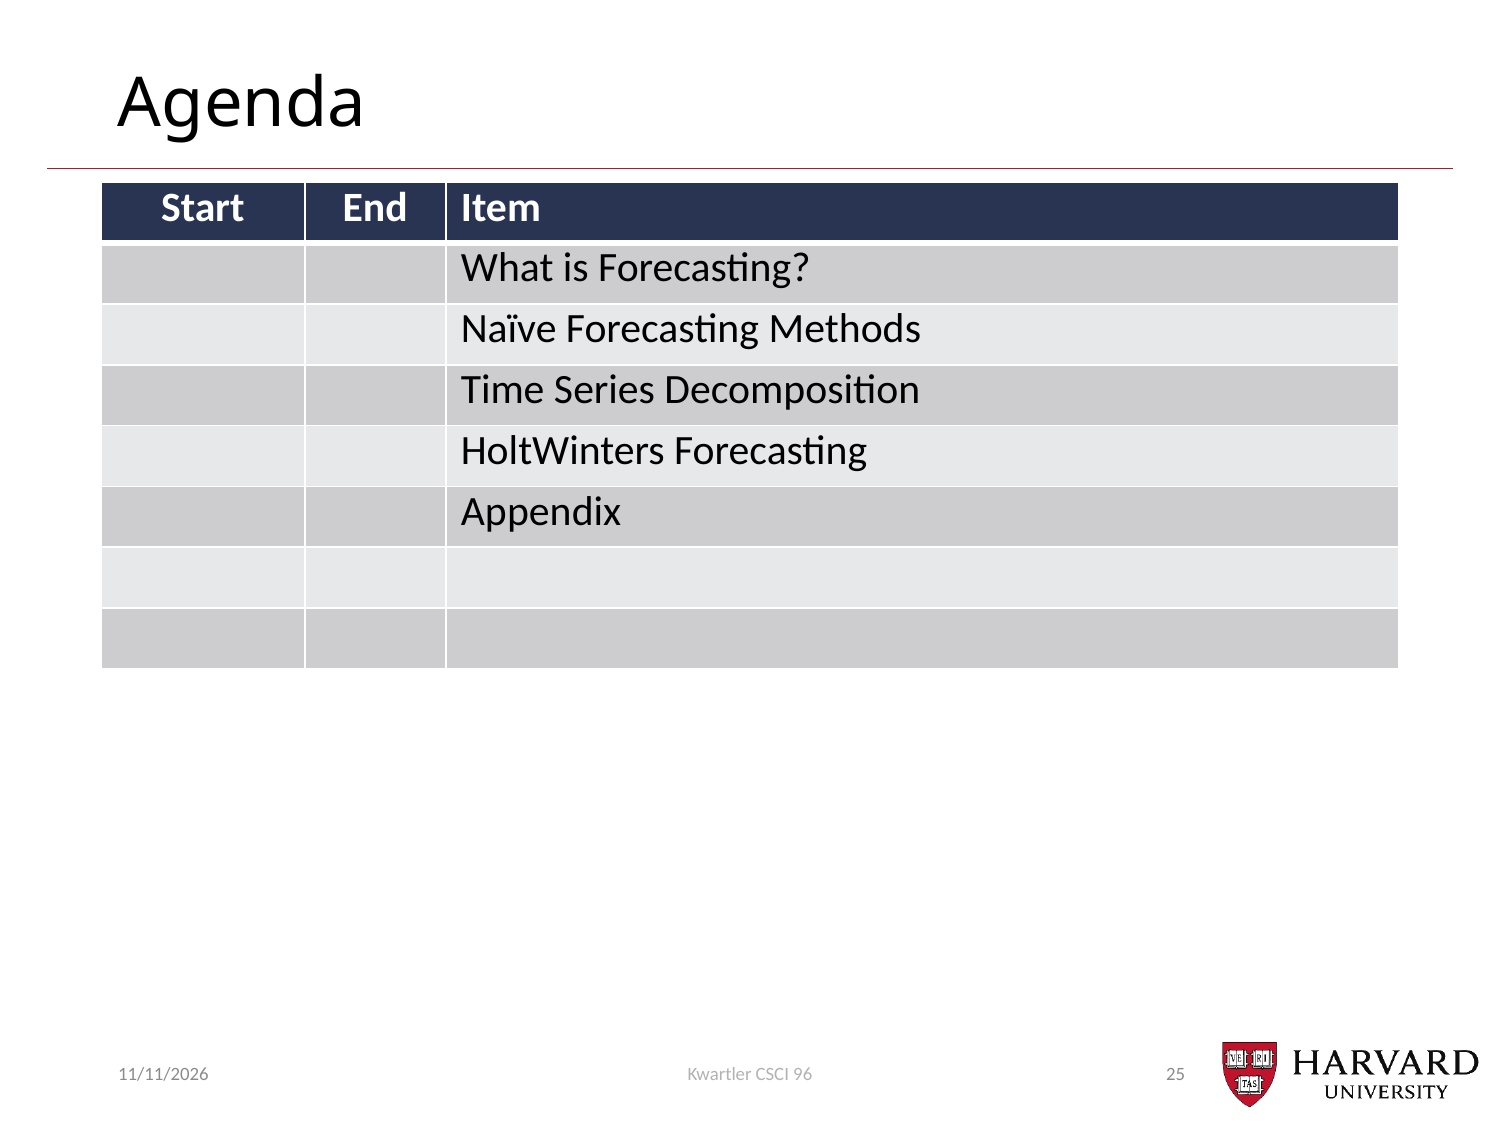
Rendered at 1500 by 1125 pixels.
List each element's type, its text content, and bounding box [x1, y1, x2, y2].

table_cell [306, 246, 445, 303]
table_cell [102, 246, 304, 303]
table_header Item [447, 183, 1398, 240]
table_cell Time Series Decomposition [447, 366, 1398, 425]
footer Kwartler CSCI 96 [496, 1042, 1004, 1103]
table_cell [306, 426, 445, 486]
table_cell [447, 609, 1398, 668]
slide_number 25 [1059, 1042, 1200, 1103]
table_cell Naïve Forecasting Methods [447, 305, 1398, 364]
table_cell [306, 609, 445, 668]
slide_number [103, 1042, 441, 1103]
table_cell [306, 366, 445, 425]
picture [1200, 1024, 1500, 1125]
table_cell [102, 548, 304, 607]
table_cell [447, 548, 1398, 607]
table_cell [306, 548, 445, 607]
table_header Start [102, 183, 304, 240]
table_header End [306, 183, 445, 240]
table_cell [102, 426, 304, 486]
title Agenda [103, 59, 1397, 157]
table_cell [306, 305, 445, 364]
table_cell What is Forecasting? [447, 246, 1398, 303]
table_cell [306, 487, 445, 546]
table_cell HoltWinters Forecasting [447, 426, 1398, 486]
table_cell [102, 366, 304, 425]
table_cell [102, 305, 304, 364]
table_cell [102, 487, 304, 546]
table_cell [102, 609, 304, 668]
table_cell Appendix [447, 487, 1398, 546]
